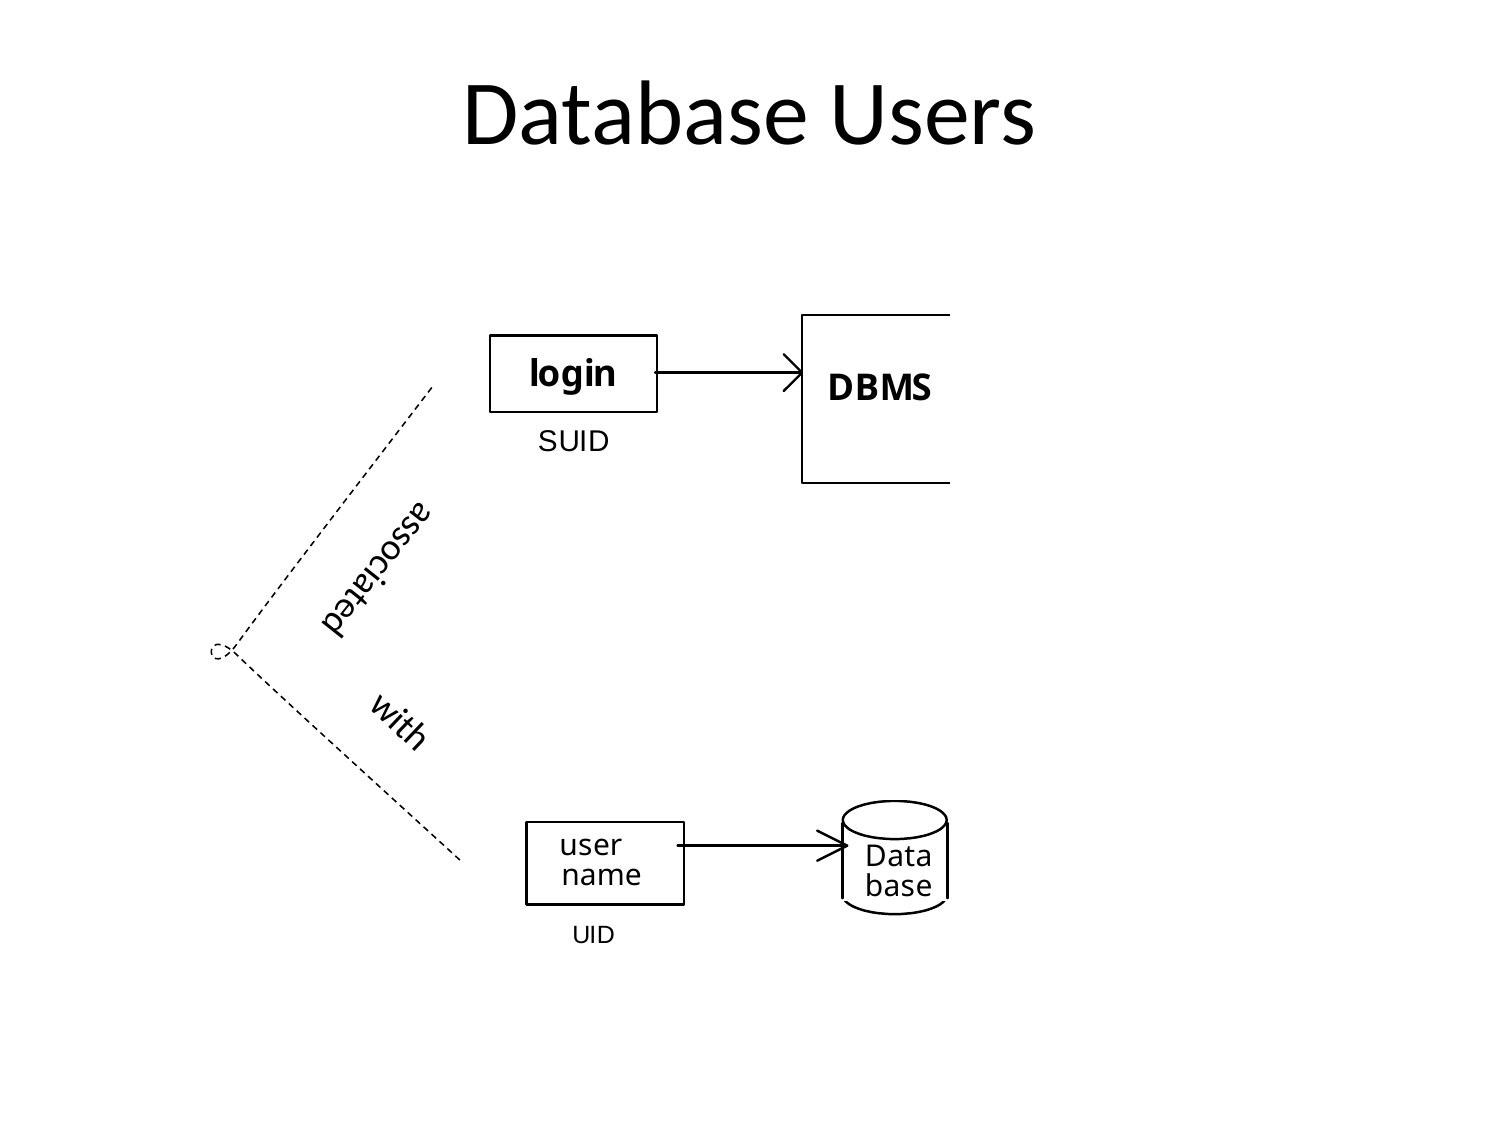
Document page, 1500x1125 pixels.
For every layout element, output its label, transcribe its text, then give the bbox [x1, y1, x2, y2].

text_box [211, 387, 463, 863]
text_box Database Users [74, 45, 1425, 233]
text_box with [346, 664, 459, 775]
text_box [487, 312, 951, 484]
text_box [524, 799, 951, 949]
text_box associated [298, 479, 464, 665]
